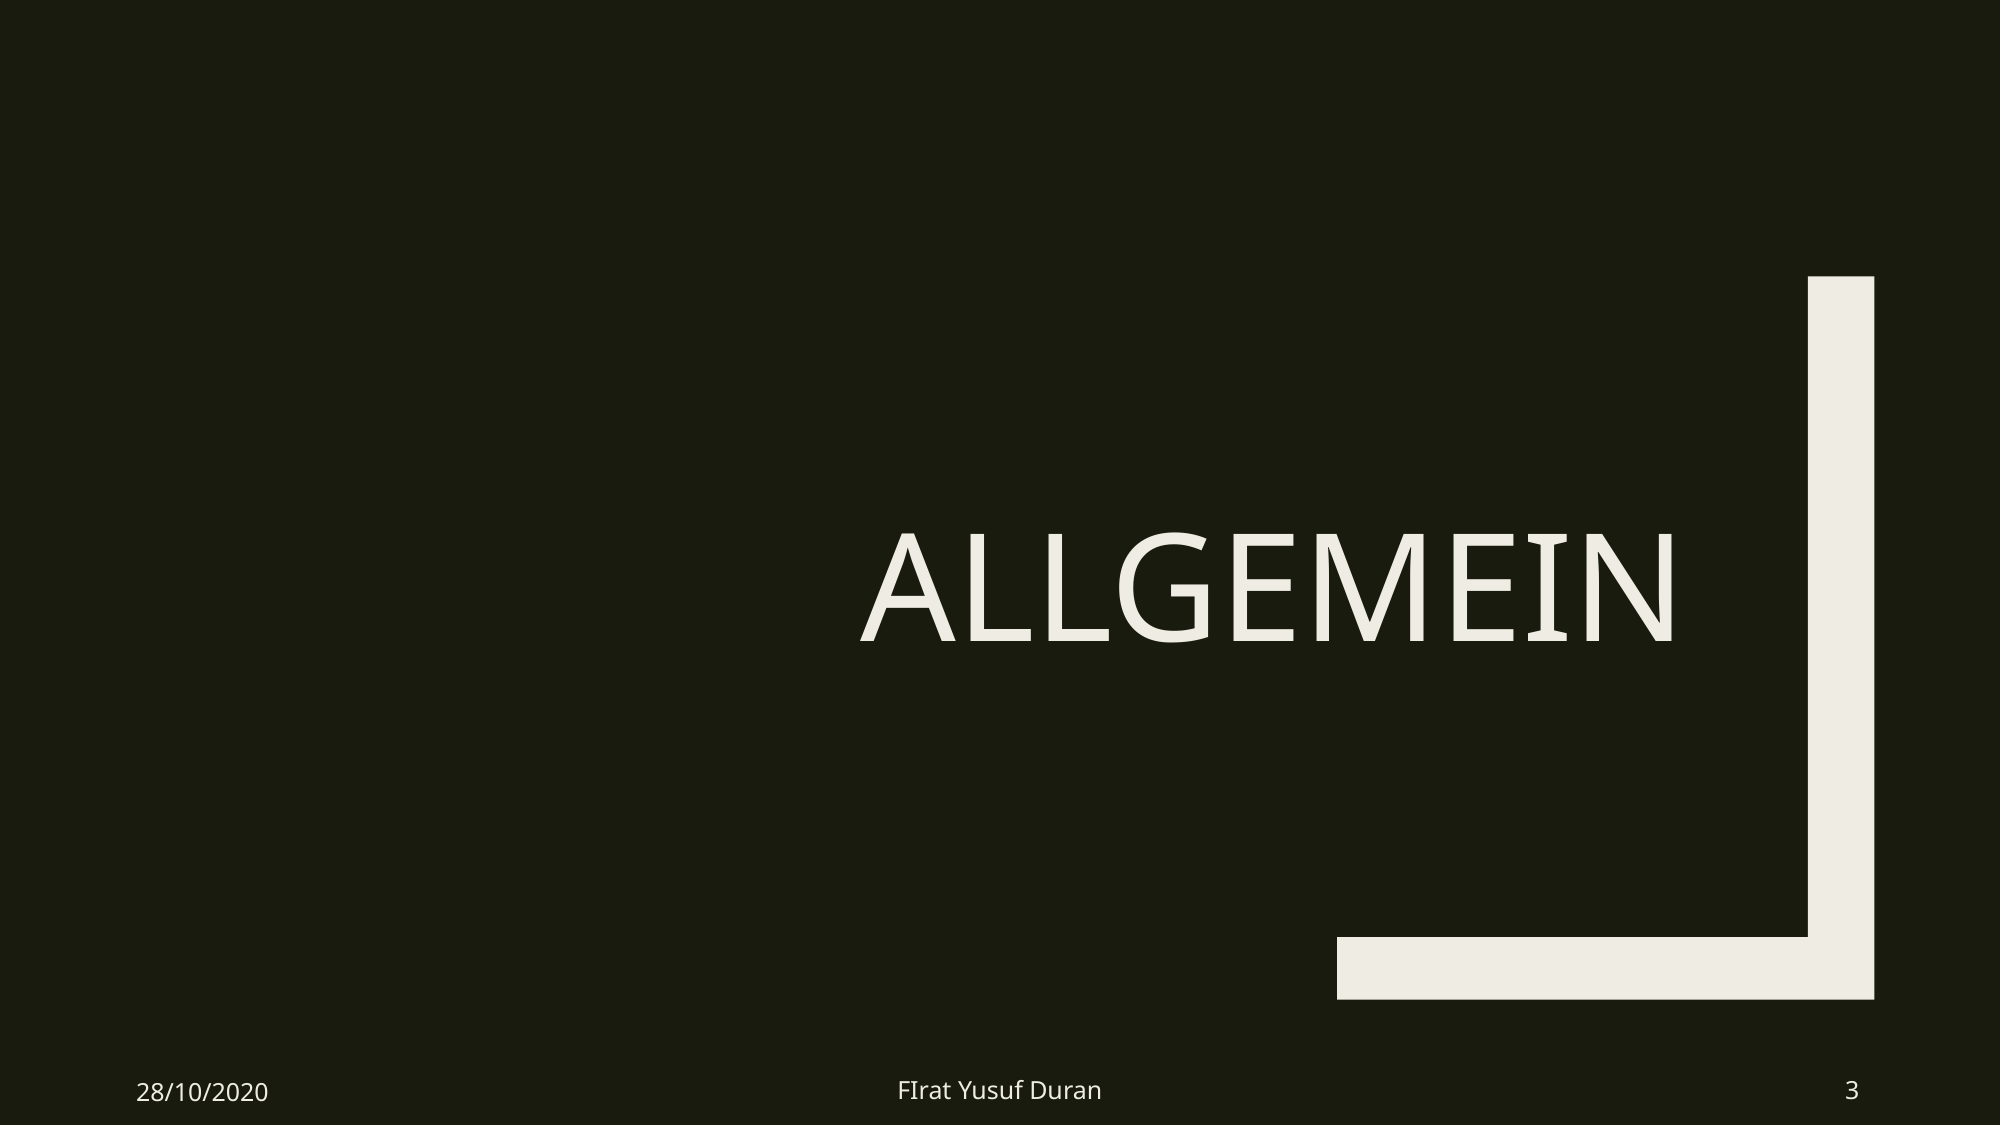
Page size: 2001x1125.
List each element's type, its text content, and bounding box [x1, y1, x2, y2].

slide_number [121, 1058, 388, 1125]
title Allgemein [125, 213, 1703, 682]
slide_number 3 [1612, 1058, 1875, 1125]
footer FIrat Yusuf Duran [423, 1058, 1577, 1125]
